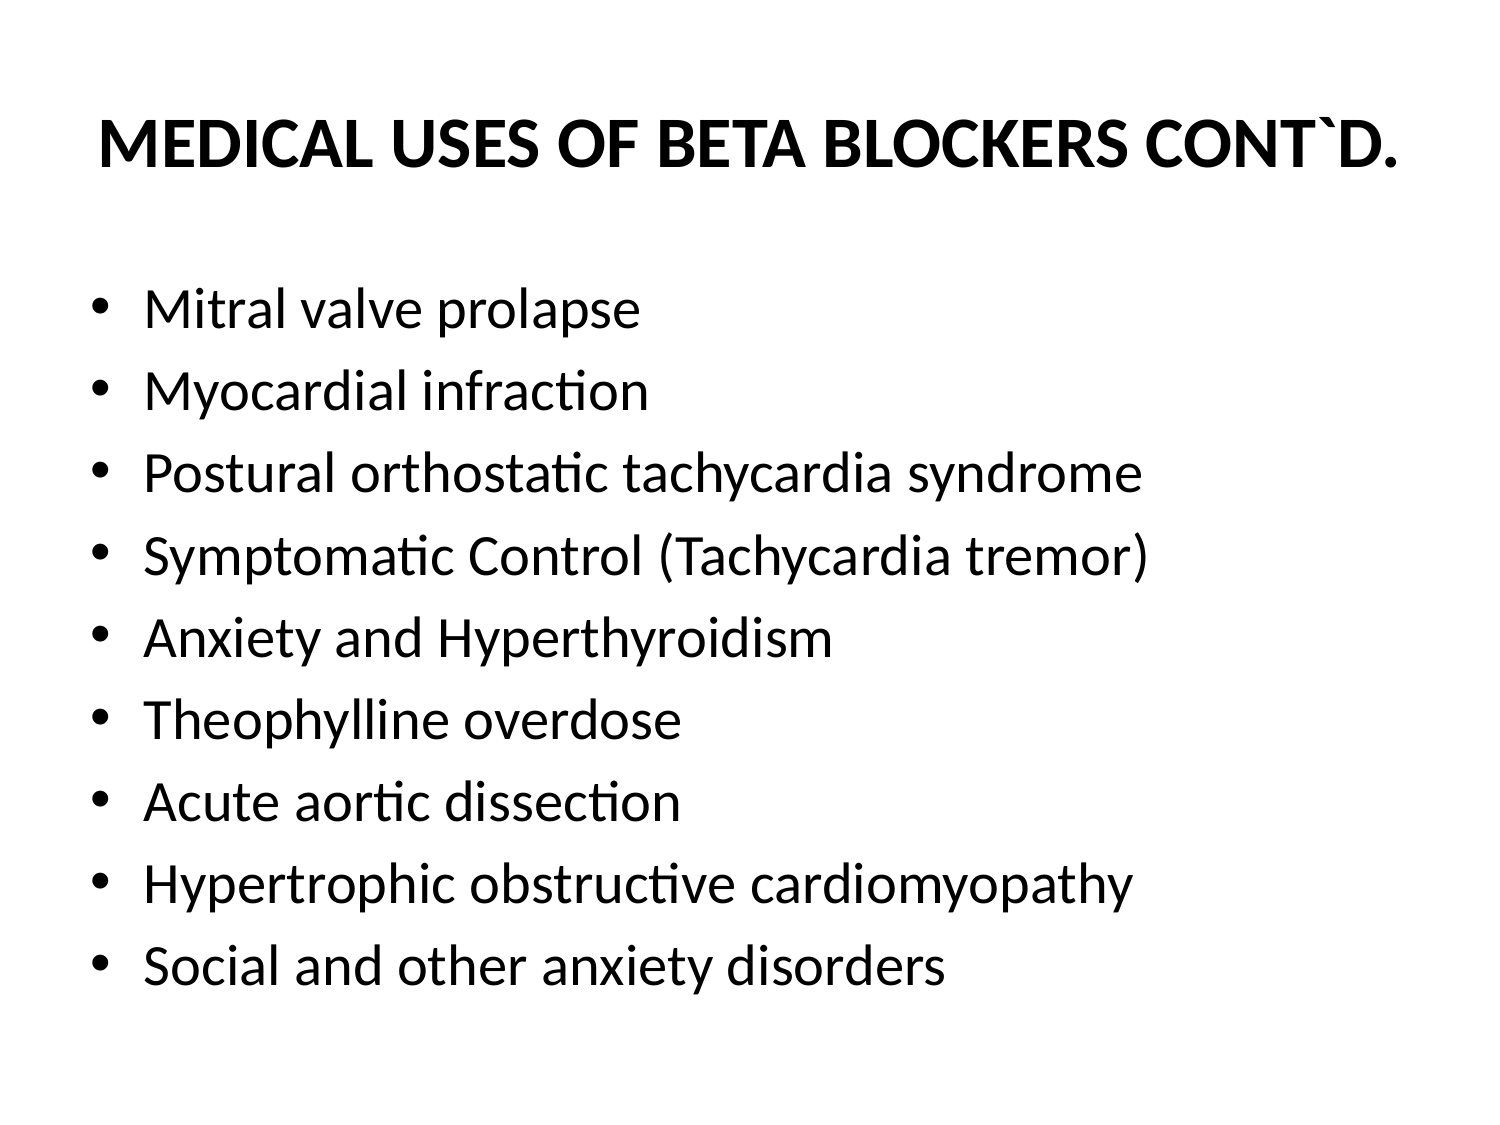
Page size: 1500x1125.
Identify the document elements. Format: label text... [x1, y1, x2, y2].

title MEDICAL USES OF BETA BLOCKERS CONT`D. [75, 45, 1425, 233]
list Mitral valve prolapse Myocardial infraction Postural orthostatic tachycardia syndrome Symptomatic Control (Tachycardia tremor) Anxiety and Hyperthyroidism Theophylline overdose Acute aortic dissection Hypertrophic obstructive cardiomyopathy Social and other anxiety disorders [75, 262, 1425, 1005]
